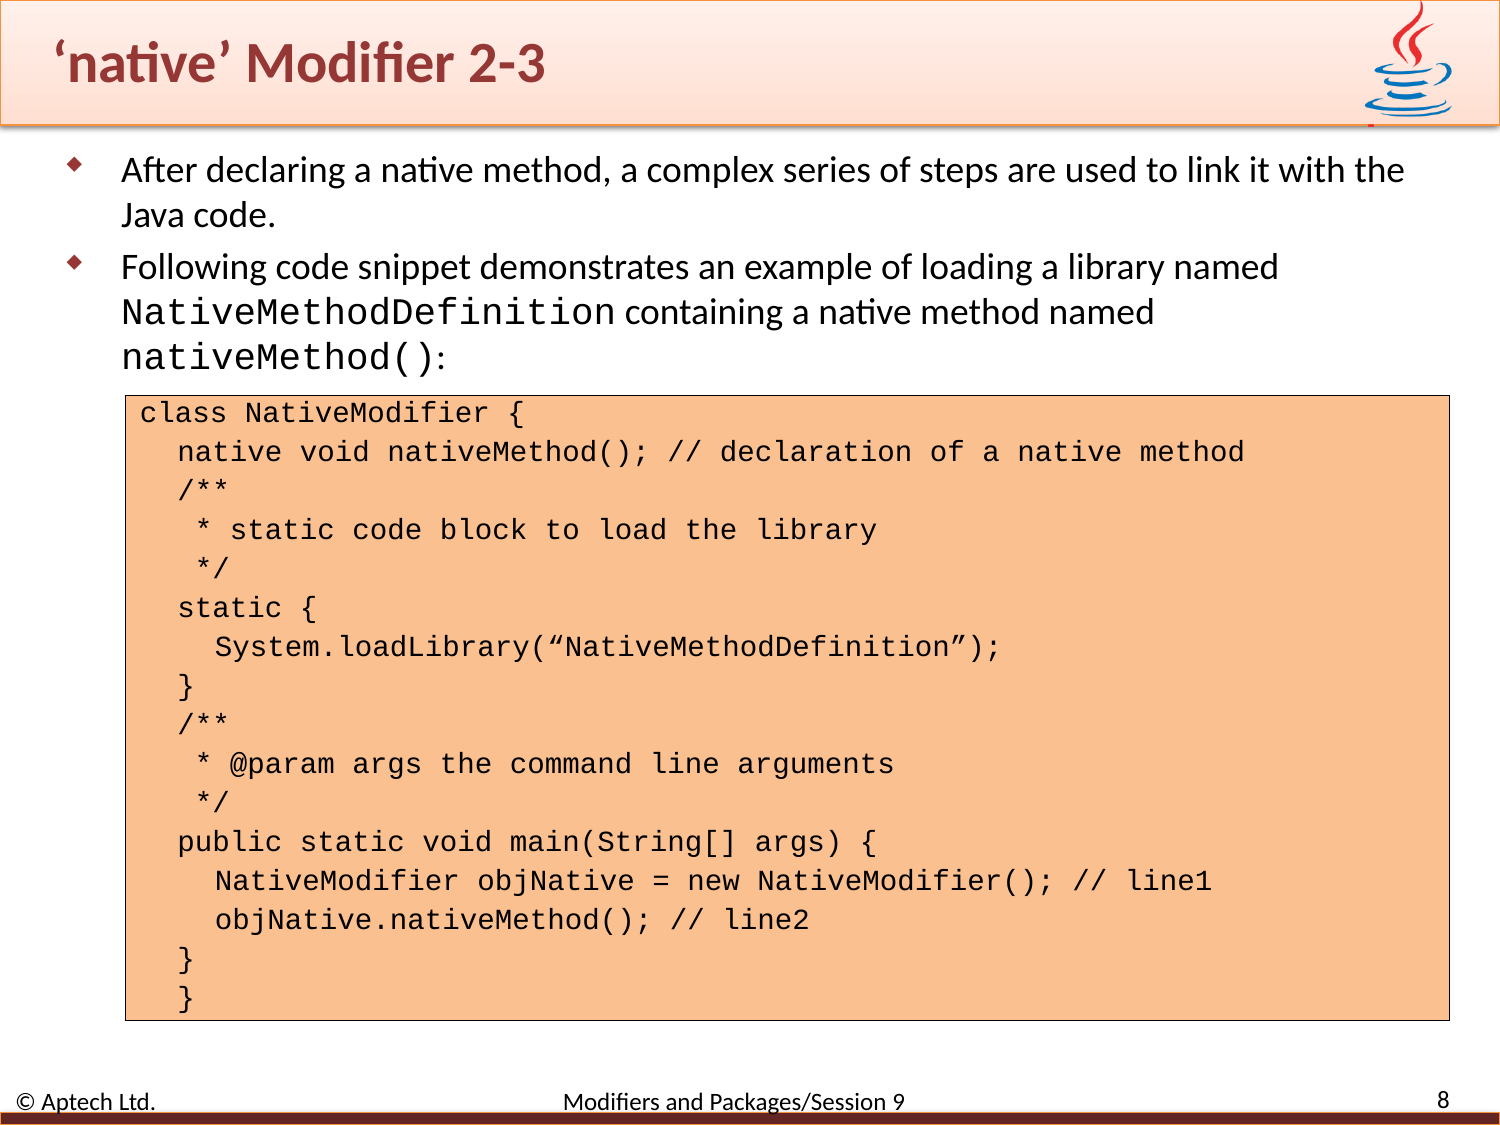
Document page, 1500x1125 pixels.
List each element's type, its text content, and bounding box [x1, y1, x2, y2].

text_box class NativeModifier { native void nativeMethod(); // declaration of a native method /** * static code block to load the library */ static { System.loadLibrary(“NativeMethodDefinition”); } /** * @param args the command line arguments */ public static void main(String[] args) { NativeModifier objNative = new NativeModifier(); // line1 objNative.nativeMethod(); // line2 } } [125, 395, 1450, 1021]
picture [1362, 0, 1454, 127]
list After declaring a native method, a complex series of steps are used to link it with the Java code. Following code snippet demonstrates an example of loading a library named NativeMethodDefinition containing a native method named nativeMethod(): [49, 137, 1463, 401]
slide_number 8 [1337, 1084, 1465, 1113]
title ‘native’ Modifier 2-3 [37, 24, 1288, 93]
footer © Aptech Ltd. Modifiers and Packages/Session 9 [0, 1087, 1325, 1113]
